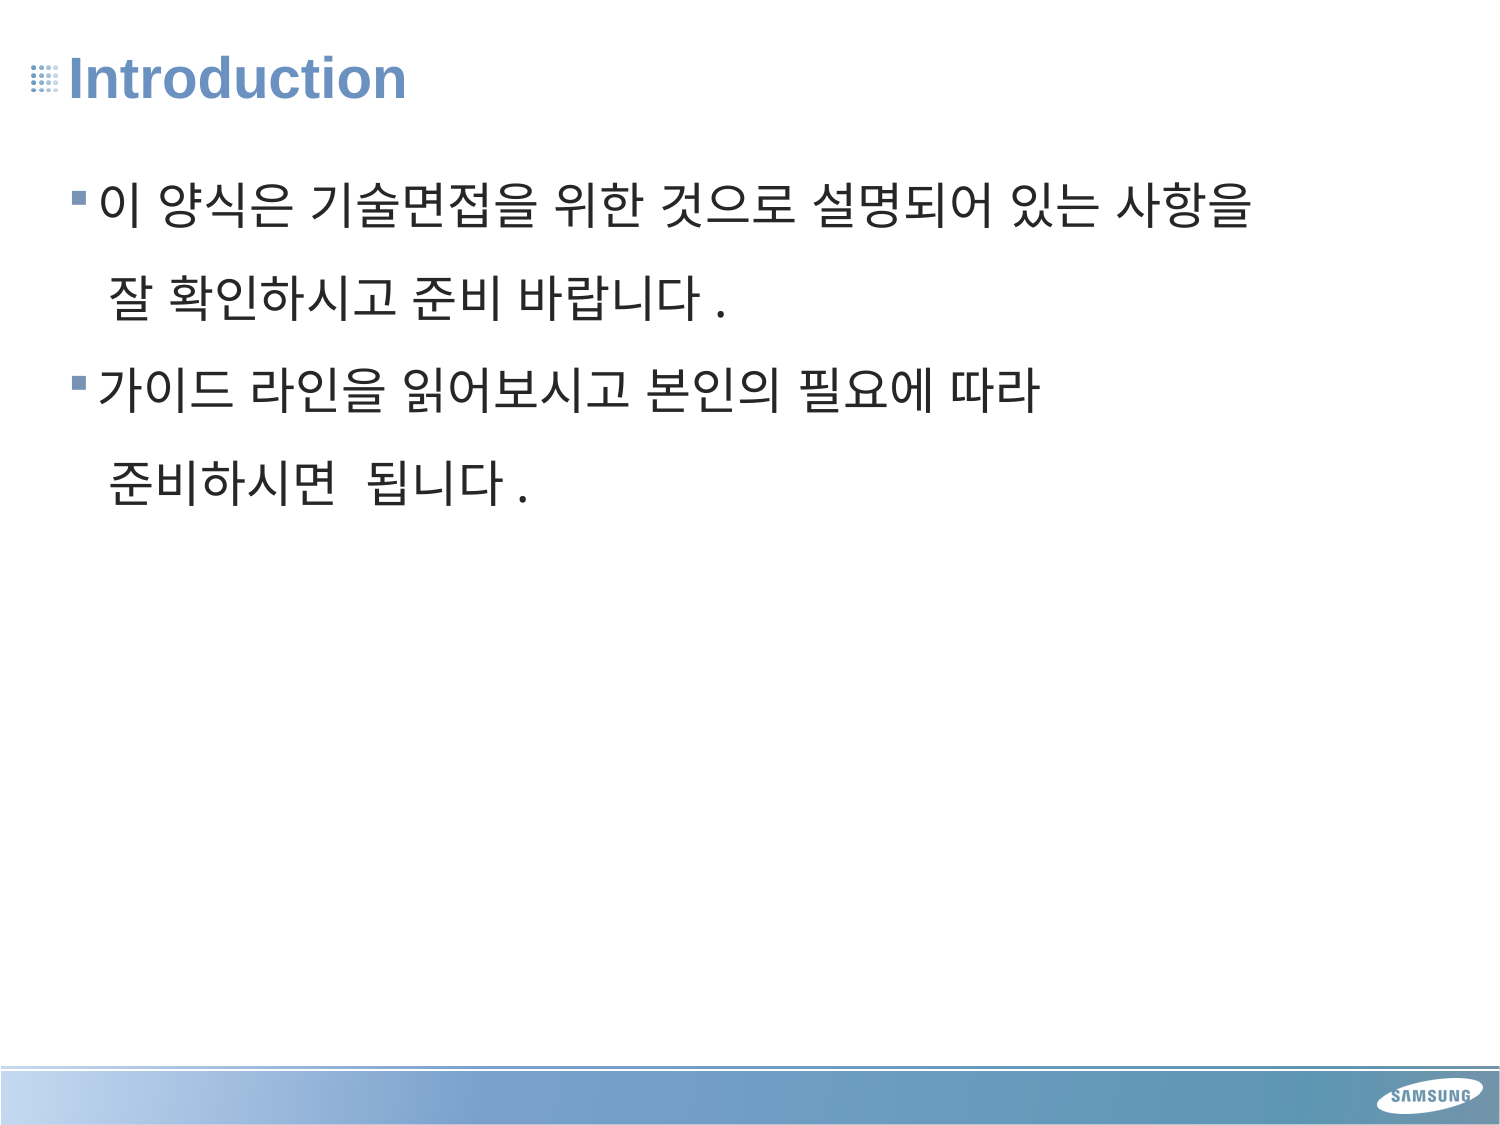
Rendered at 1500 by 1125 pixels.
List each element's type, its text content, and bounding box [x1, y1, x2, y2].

picture [0, 64, 1500, 1125]
list 이 양식은 기술면접을 위한 것으로 설명되어 있는 사항을 잘 확인하시고 준비 바랍니다. 가이드 라인을 읽어보시고 본인의 필요에 따라 준비하시면 됩니다. [52, 160, 1389, 526]
title Introduction [52, 32, 425, 119]
